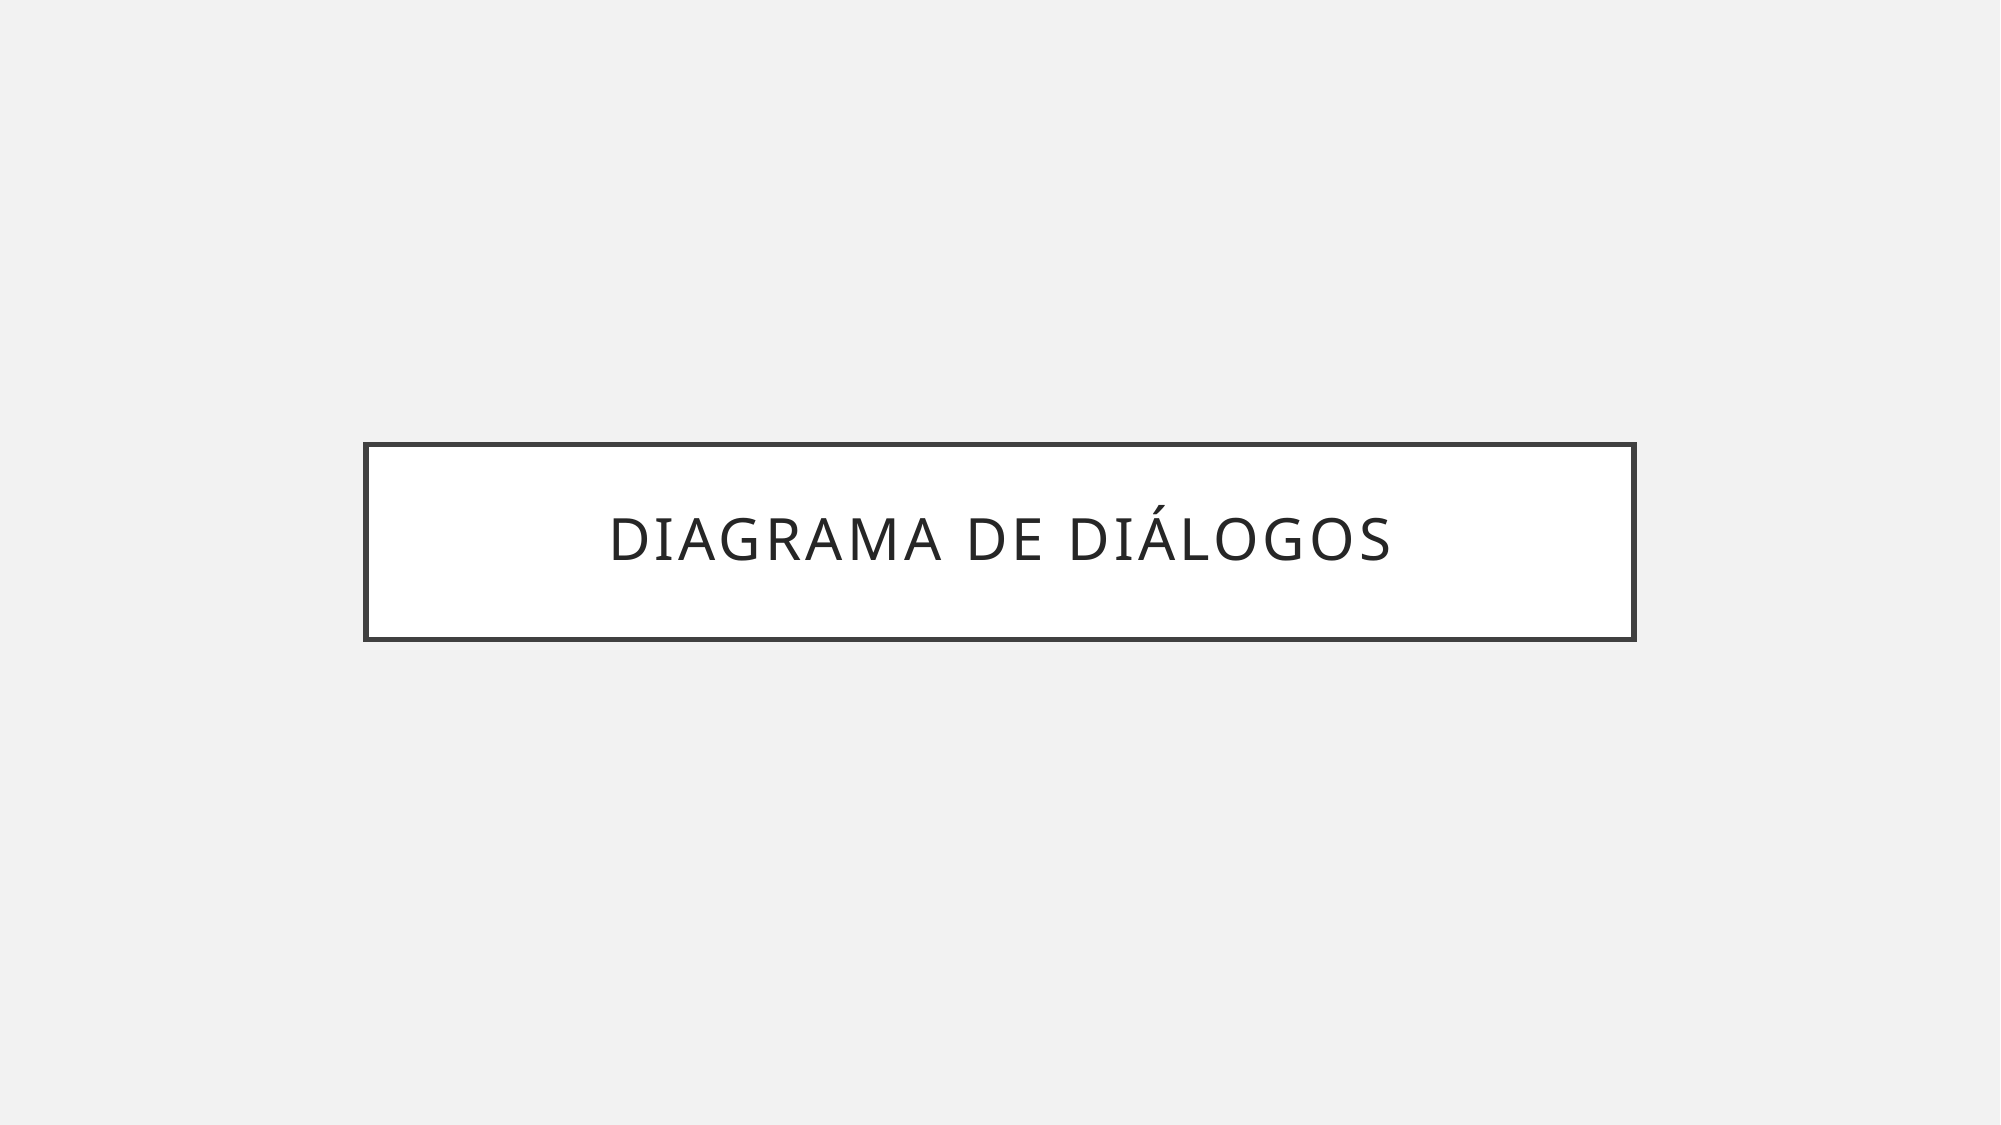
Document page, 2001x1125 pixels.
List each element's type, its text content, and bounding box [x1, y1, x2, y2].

title Diagrama de diálogos [363, 442, 1637, 642]
